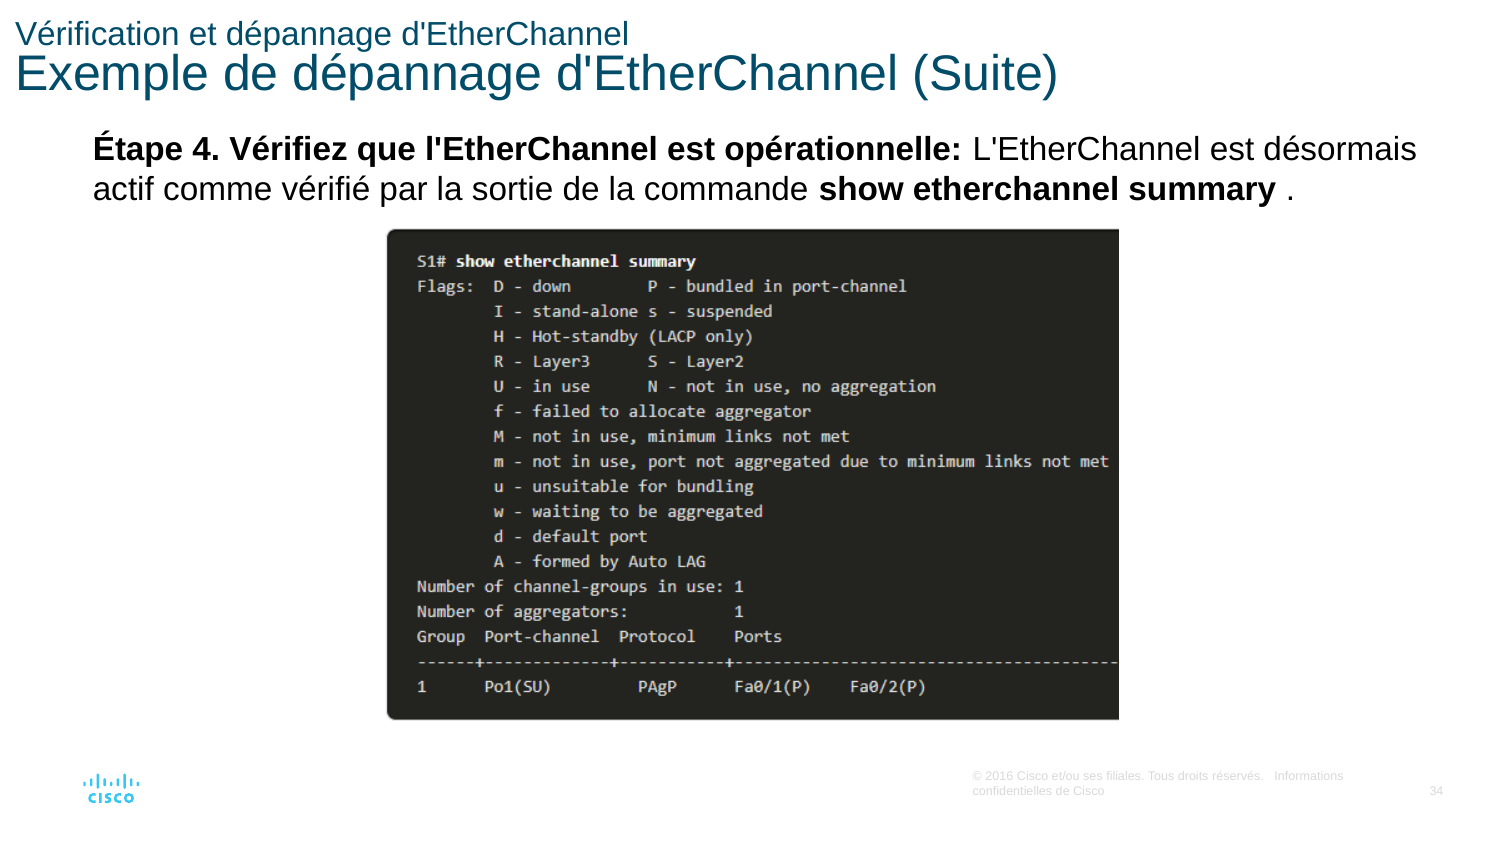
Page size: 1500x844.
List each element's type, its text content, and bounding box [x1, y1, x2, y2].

list Étape 4. Vérifiez que l'EtherChannel est opérationnelle: L'EtherChannel est désormais actif comme vérifié par la sortie de la commande show etherchannel summary . [77, 120, 1437, 223]
title Vérification et dépannage d'EtherChannel Exemple de dépannage d'EtherChannel (Suite) [0, 0, 1369, 121]
picture [381, 222, 1119, 726]
